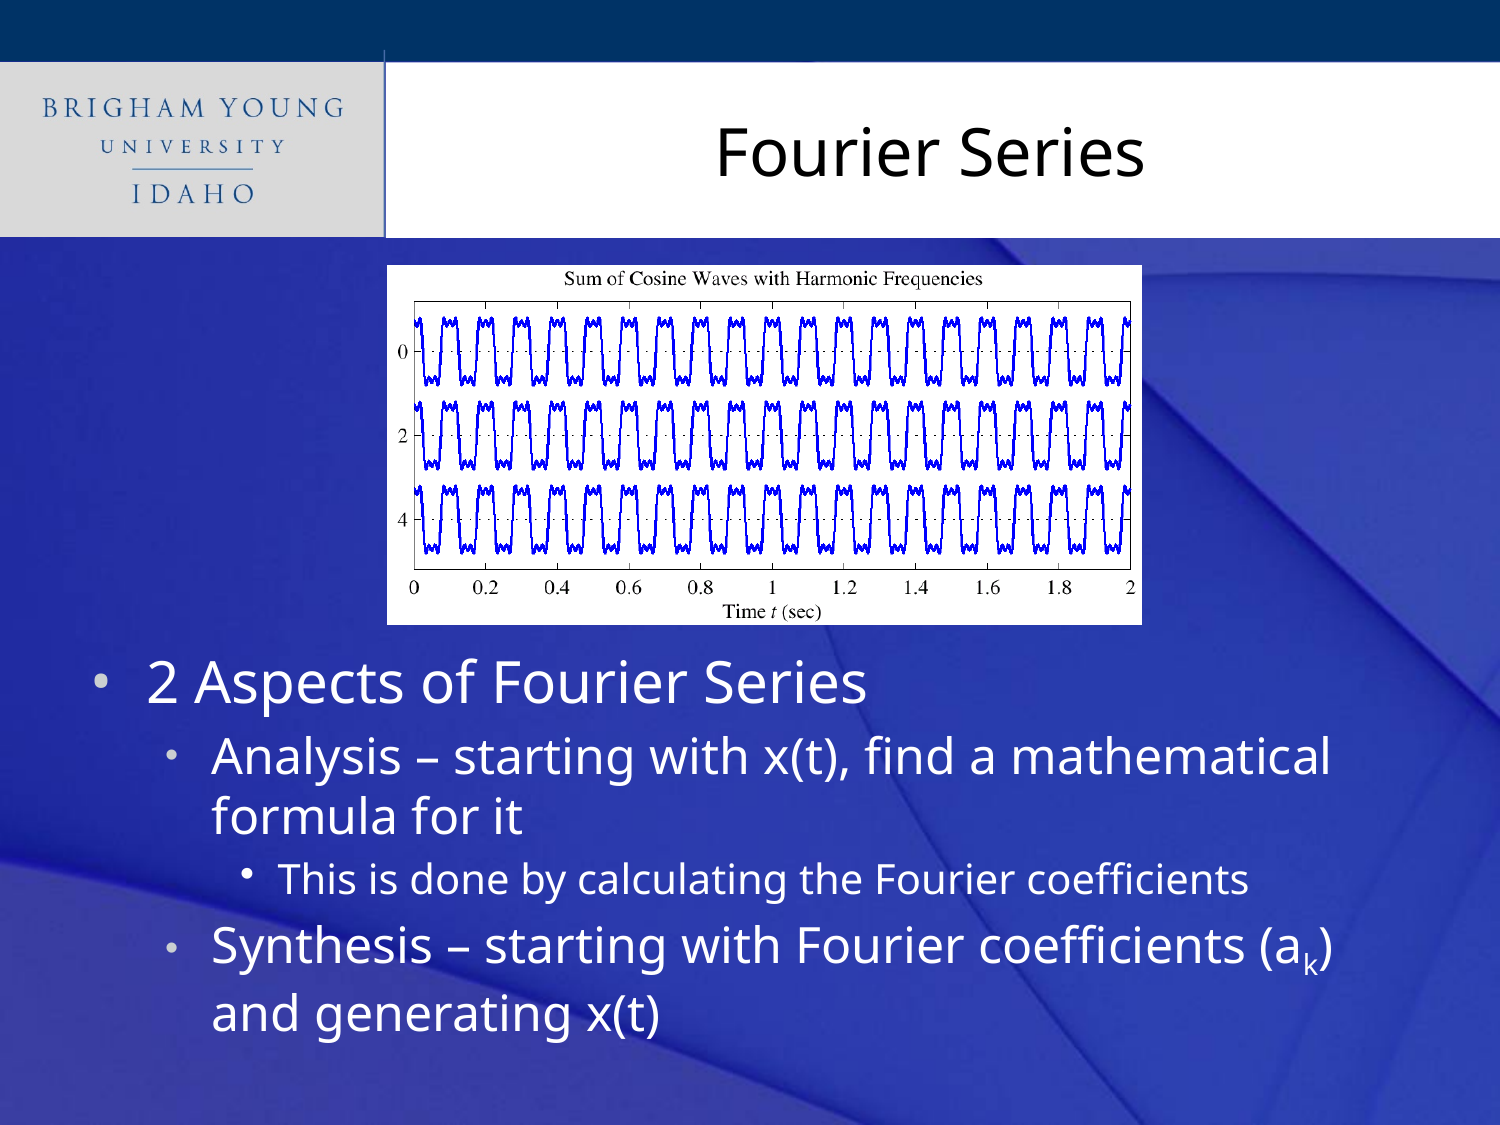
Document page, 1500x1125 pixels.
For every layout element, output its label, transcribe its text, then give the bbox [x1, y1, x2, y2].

picture [0, 62, 1500, 1125]
title Fourier Series [624, 37, 1238, 263]
list 2 Aspects of Fourier Series Analysis – starting with x(t), find a mathematical formula for it This is done by calculating the Fourier coefficients Synthesis – starting with Fourier coefficients (ak) and generating x(t) [75, 637, 1425, 1063]
